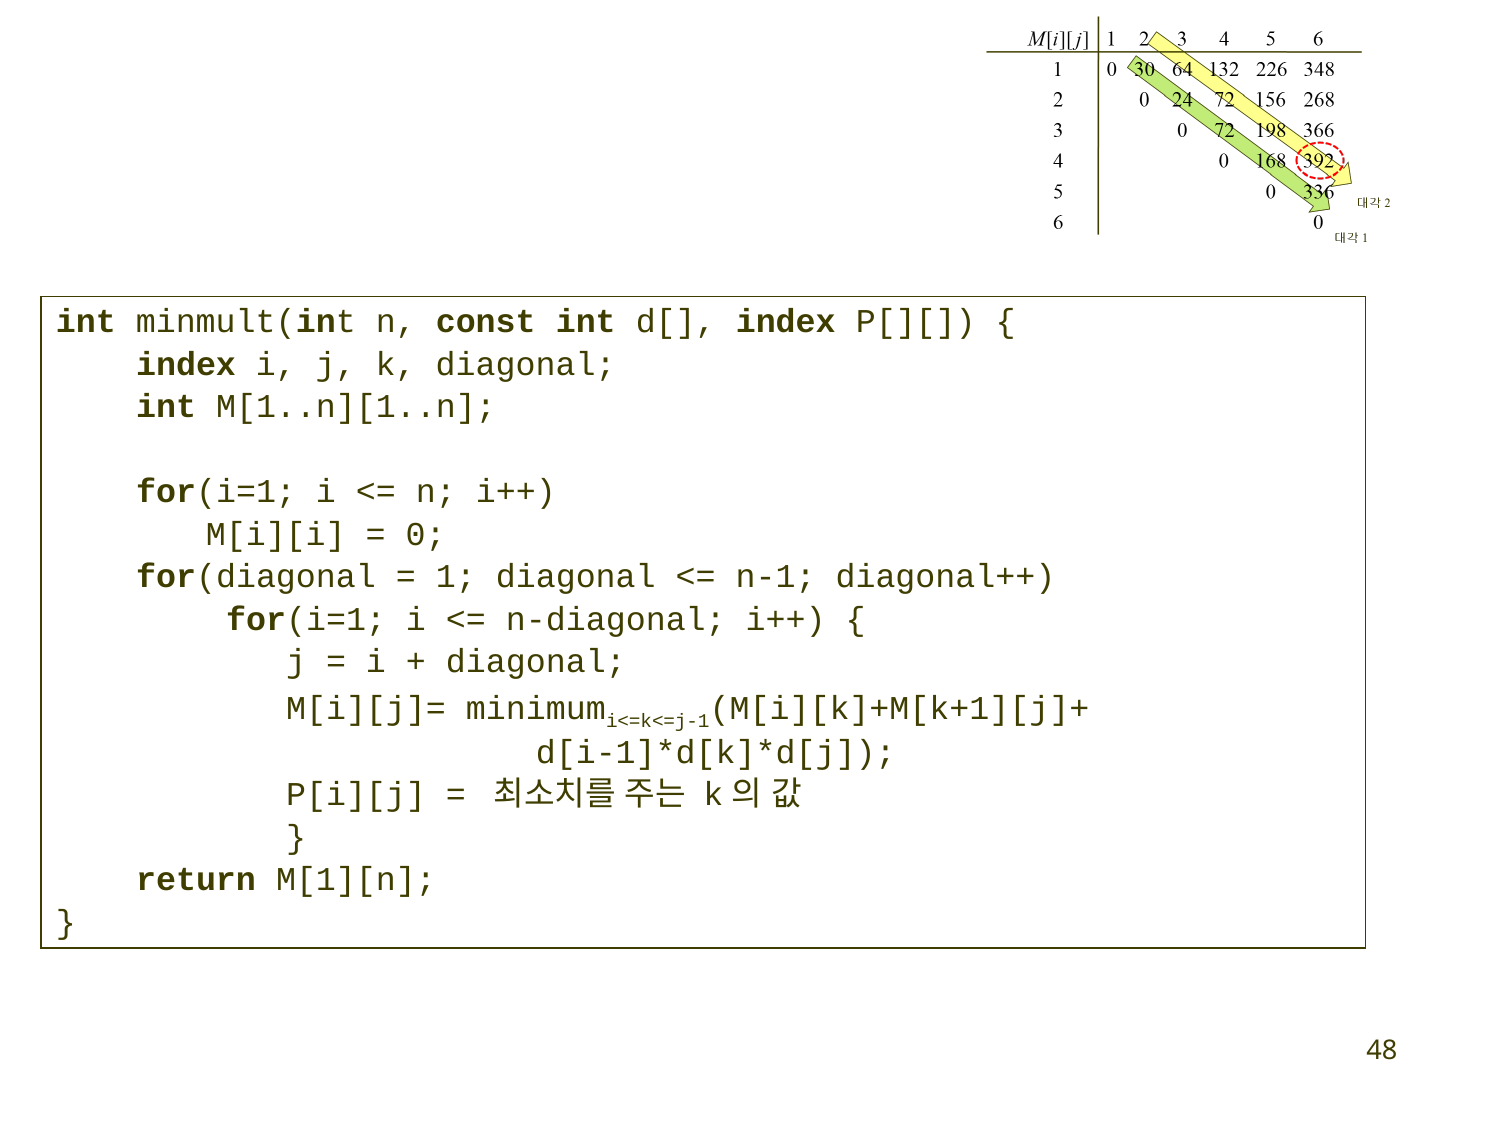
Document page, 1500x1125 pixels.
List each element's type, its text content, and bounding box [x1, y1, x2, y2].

text_box int minmult(int n, const int d[], index P[][]) { index i, j, k, diagonal; int M[1..n][1..n]; for(i=1; i <= n; i++) M[i][i] = 0; for(diagonal = 1; diagonal <= n-1; diagonal++) for(i=1; i <= n-diagonal; i++) { j = i + diagonal; M[i][j]= minimumi<=k<=j-1(M[i][k]+M[k+1][j]+ d[i-1]*d[k]*d[j]); P[i][j] = 최소치를 주는 k의 값 } return M[1][n]; } [41, 296, 1366, 948]
slide_number 48 [1099, 1024, 1413, 1101]
picture [985, 16, 1399, 253]
